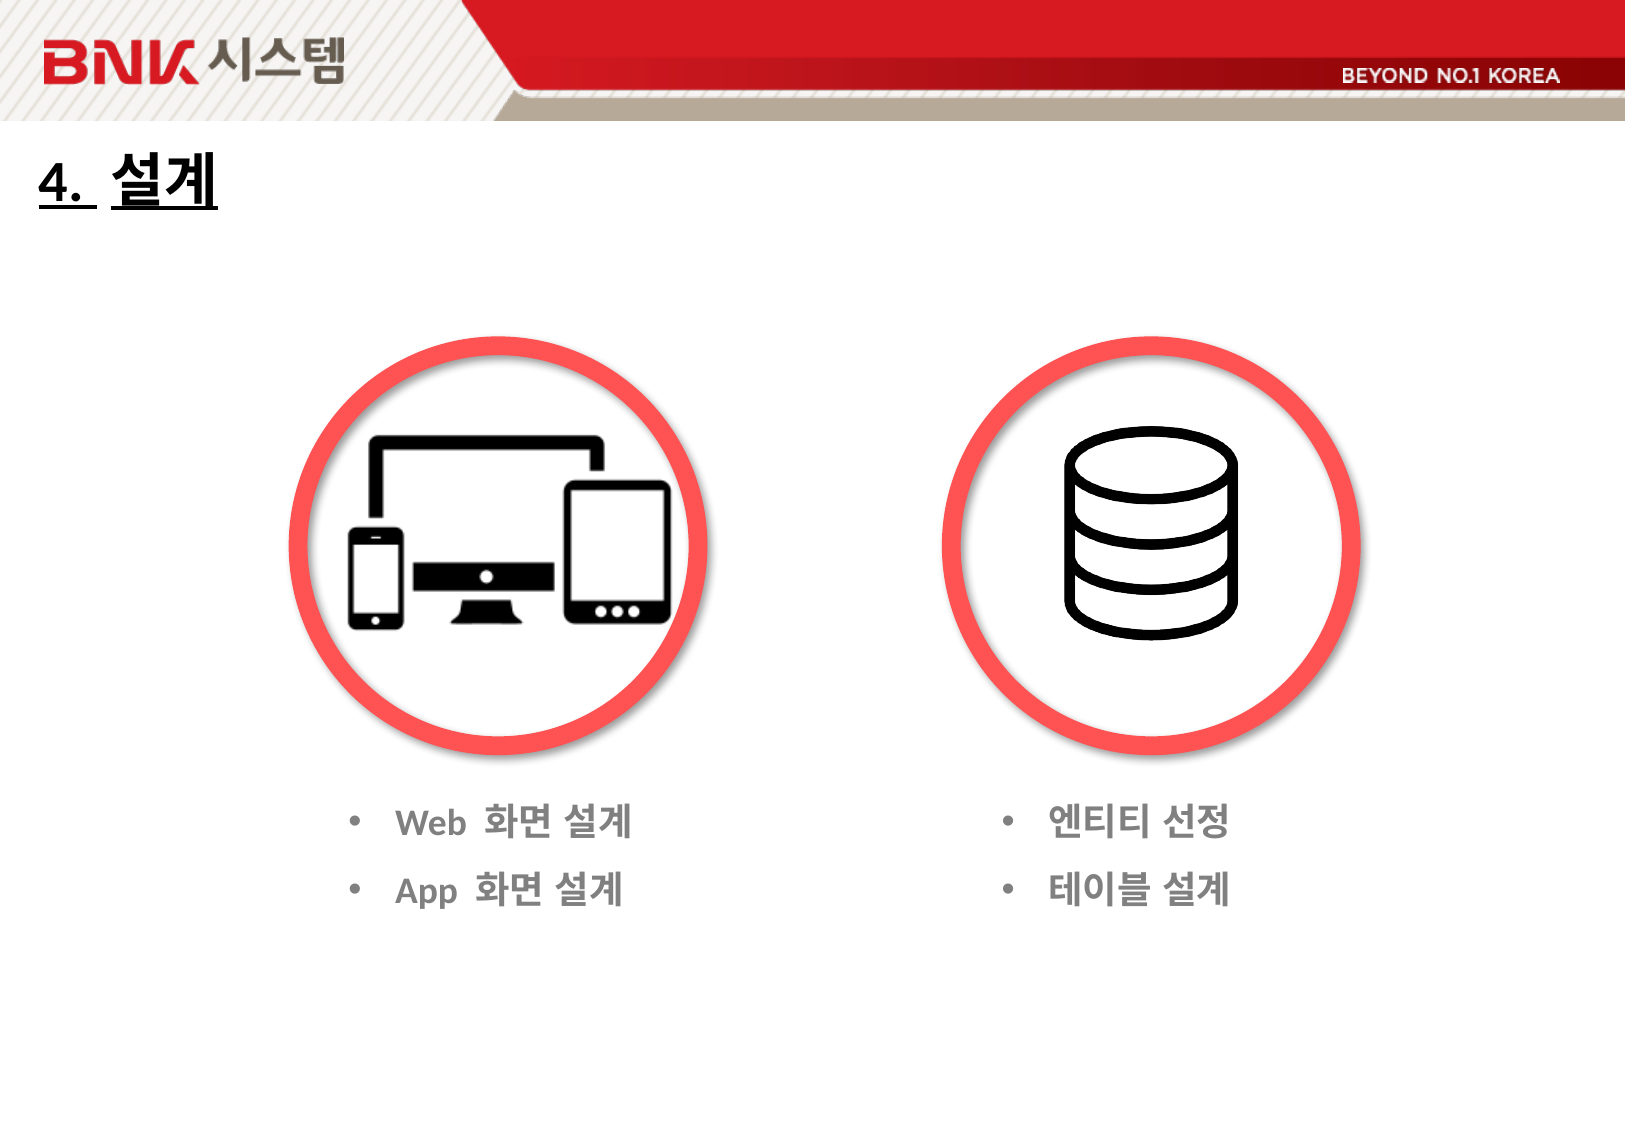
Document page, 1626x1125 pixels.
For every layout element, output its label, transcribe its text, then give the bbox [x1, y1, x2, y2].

text_box Web 화면 설계 App 화면 설계 [333, 768, 663, 919]
text_box 4. 설계 [23, 135, 411, 221]
text_box 엔티티 선정 테이블 설계 [986, 768, 1316, 919]
text_box [424, 733, 572, 747]
text_box [297, 477, 309, 615]
picture [309, 332, 710, 733]
text_box [950, 344, 1353, 747]
picture [0, 0, 1625, 121]
picture [1039, 421, 1263, 645]
